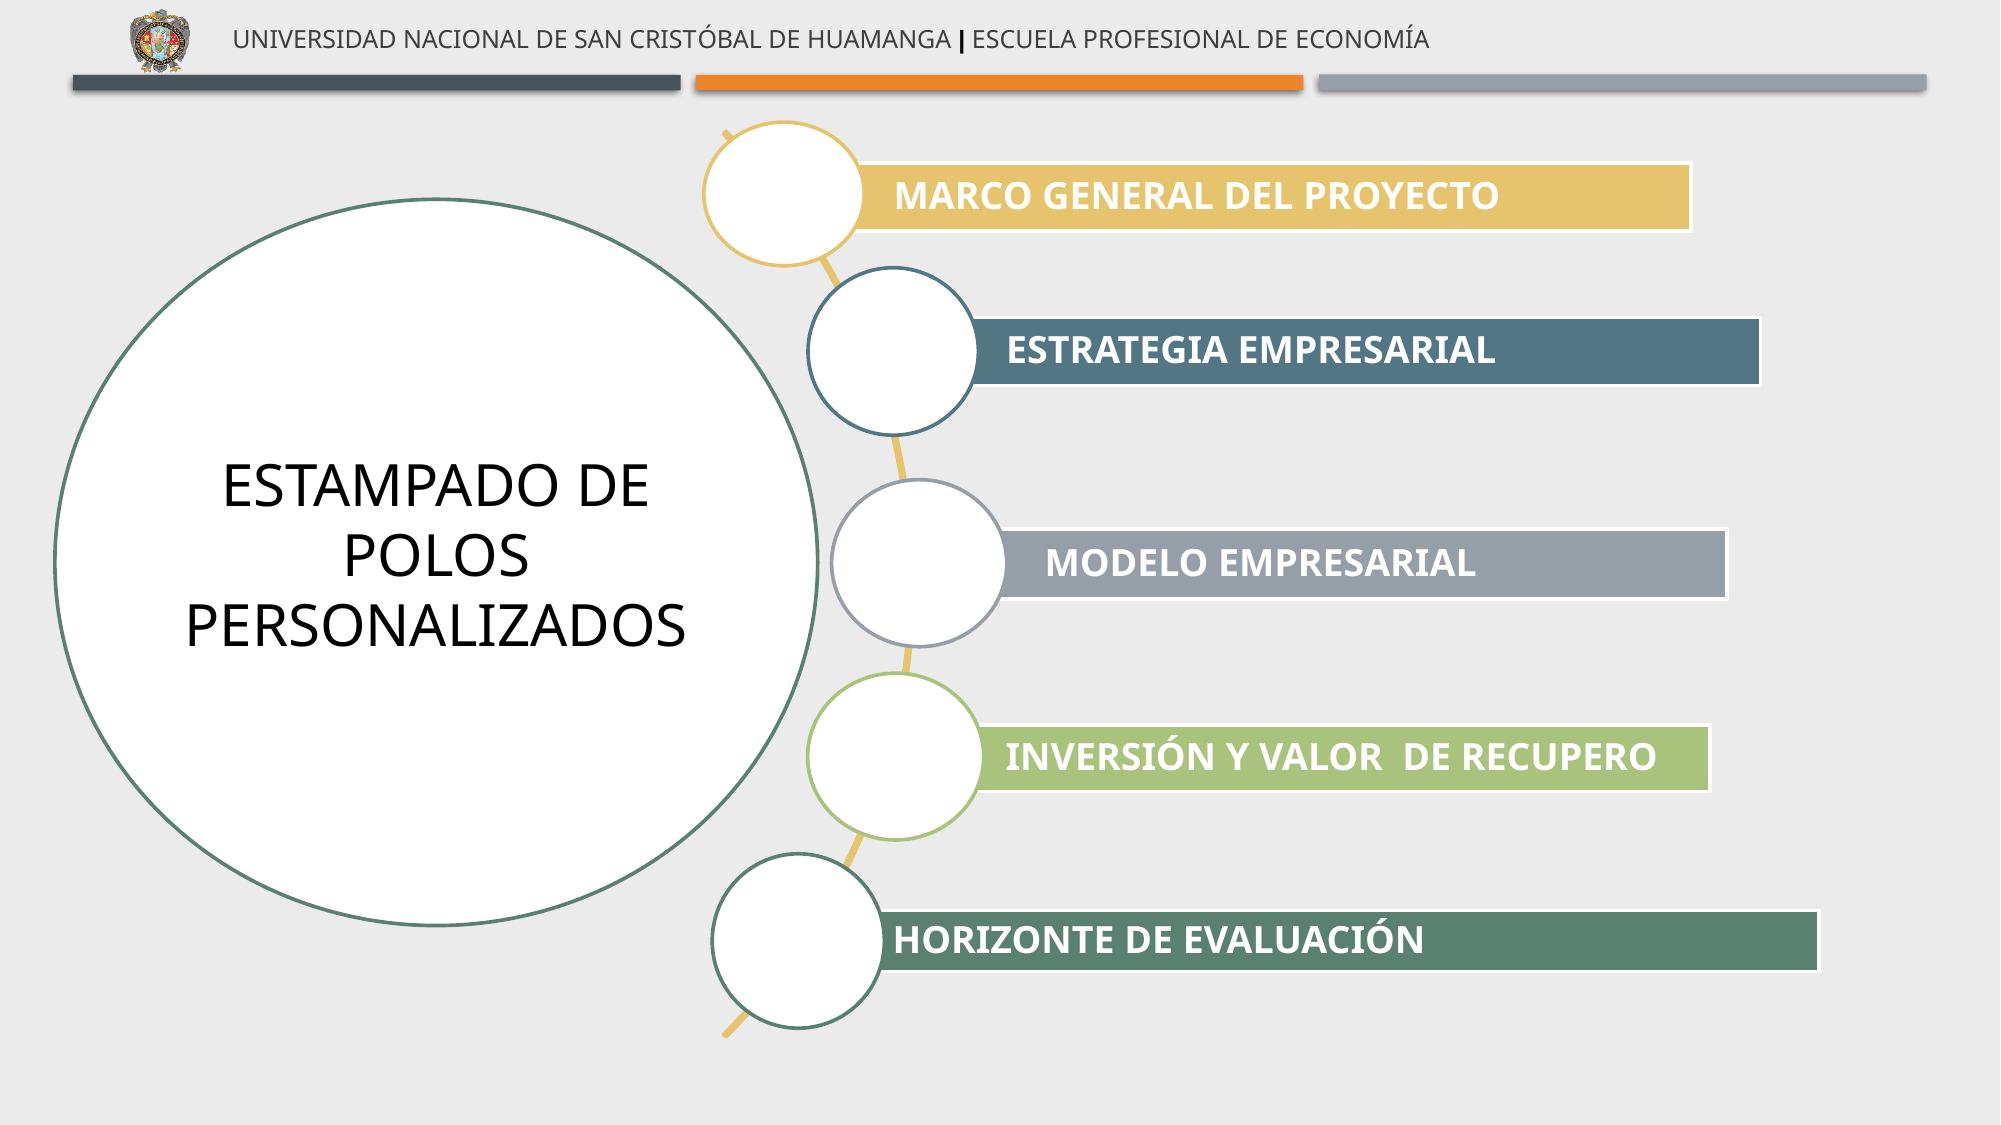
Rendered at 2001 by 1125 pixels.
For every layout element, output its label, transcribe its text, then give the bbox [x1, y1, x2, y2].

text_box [703, 107, 1829, 1061]
text_box ESTAMPADO DE POLOS PERSONALIZADOS [53, 197, 697, 928]
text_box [118, 5, 1469, 74]
